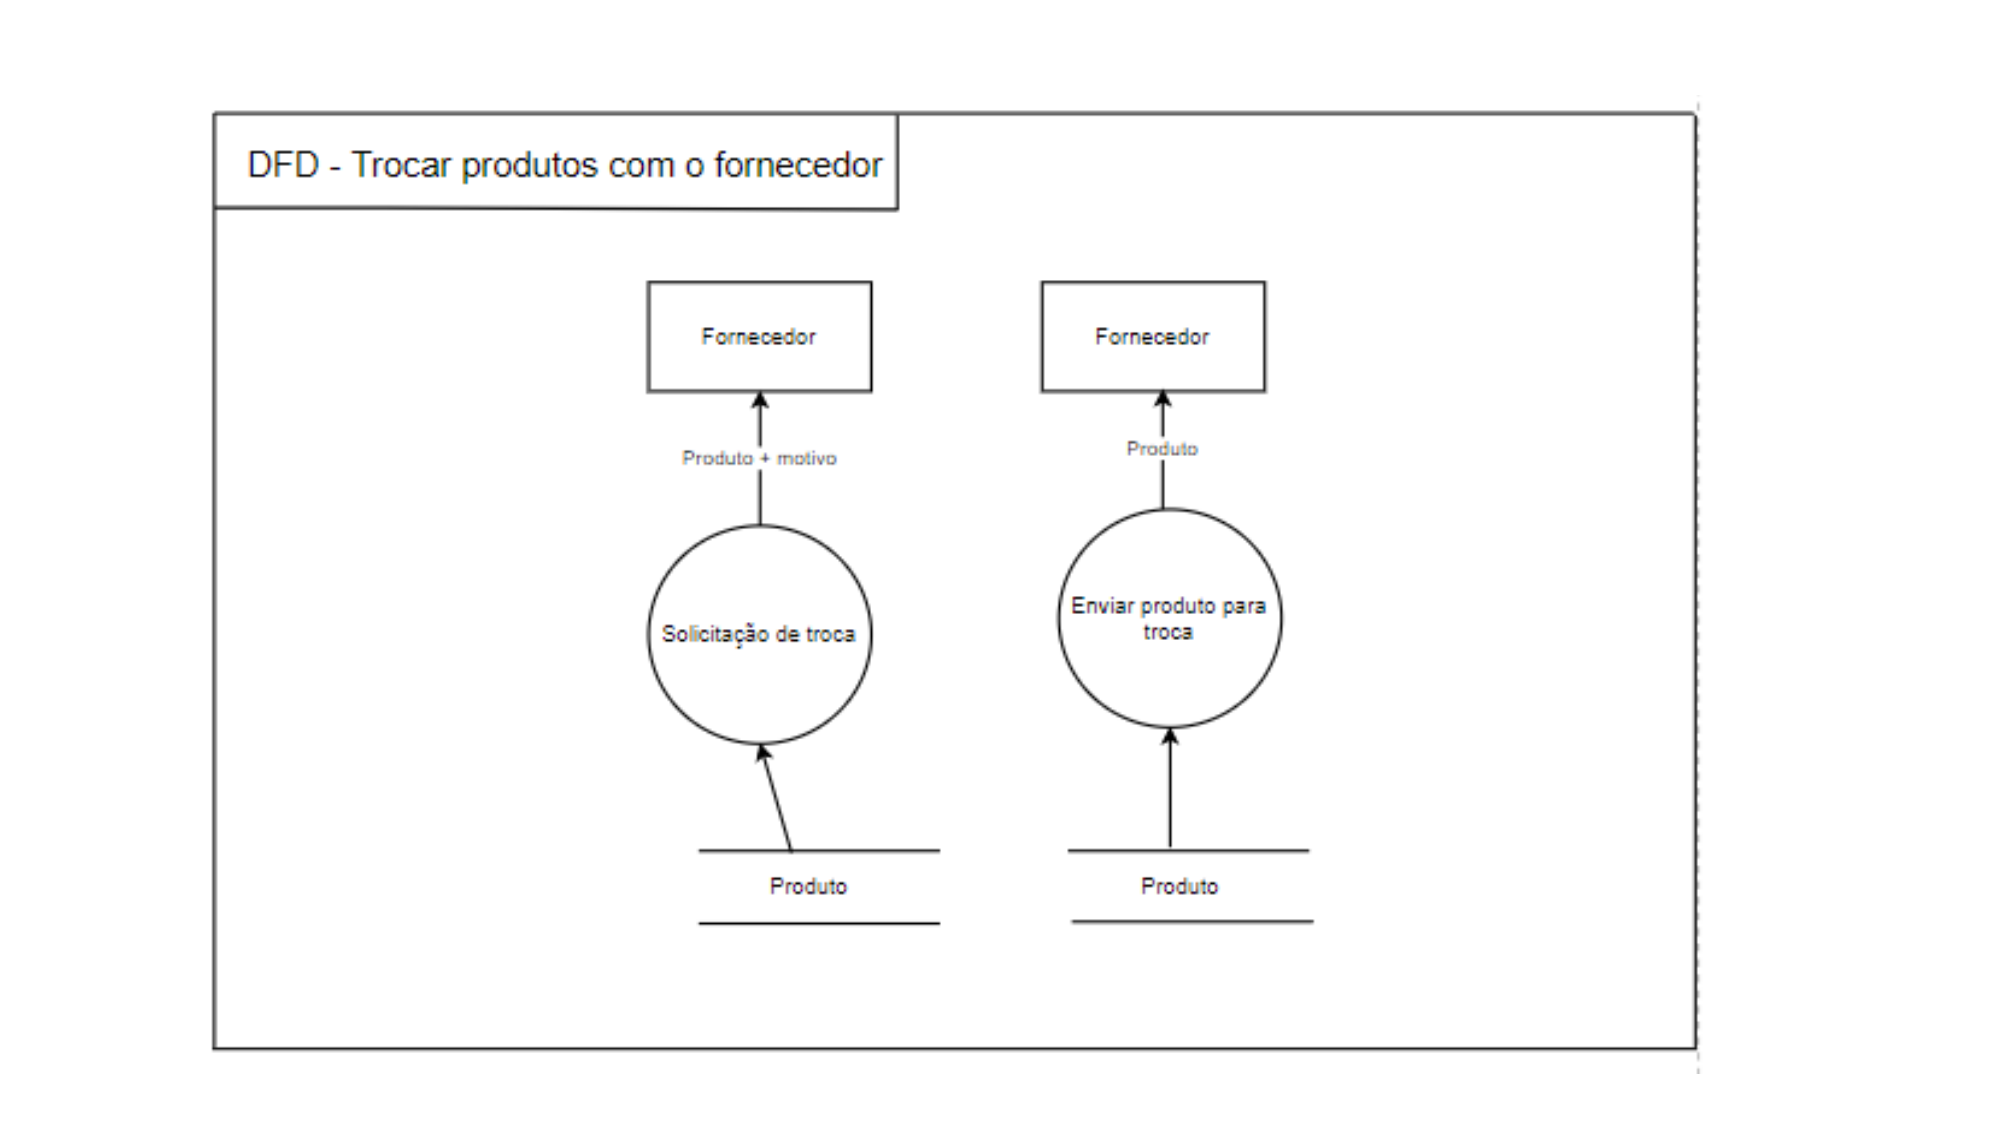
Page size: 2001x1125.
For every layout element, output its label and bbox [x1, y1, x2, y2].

picture [184, 95, 1705, 1074]
